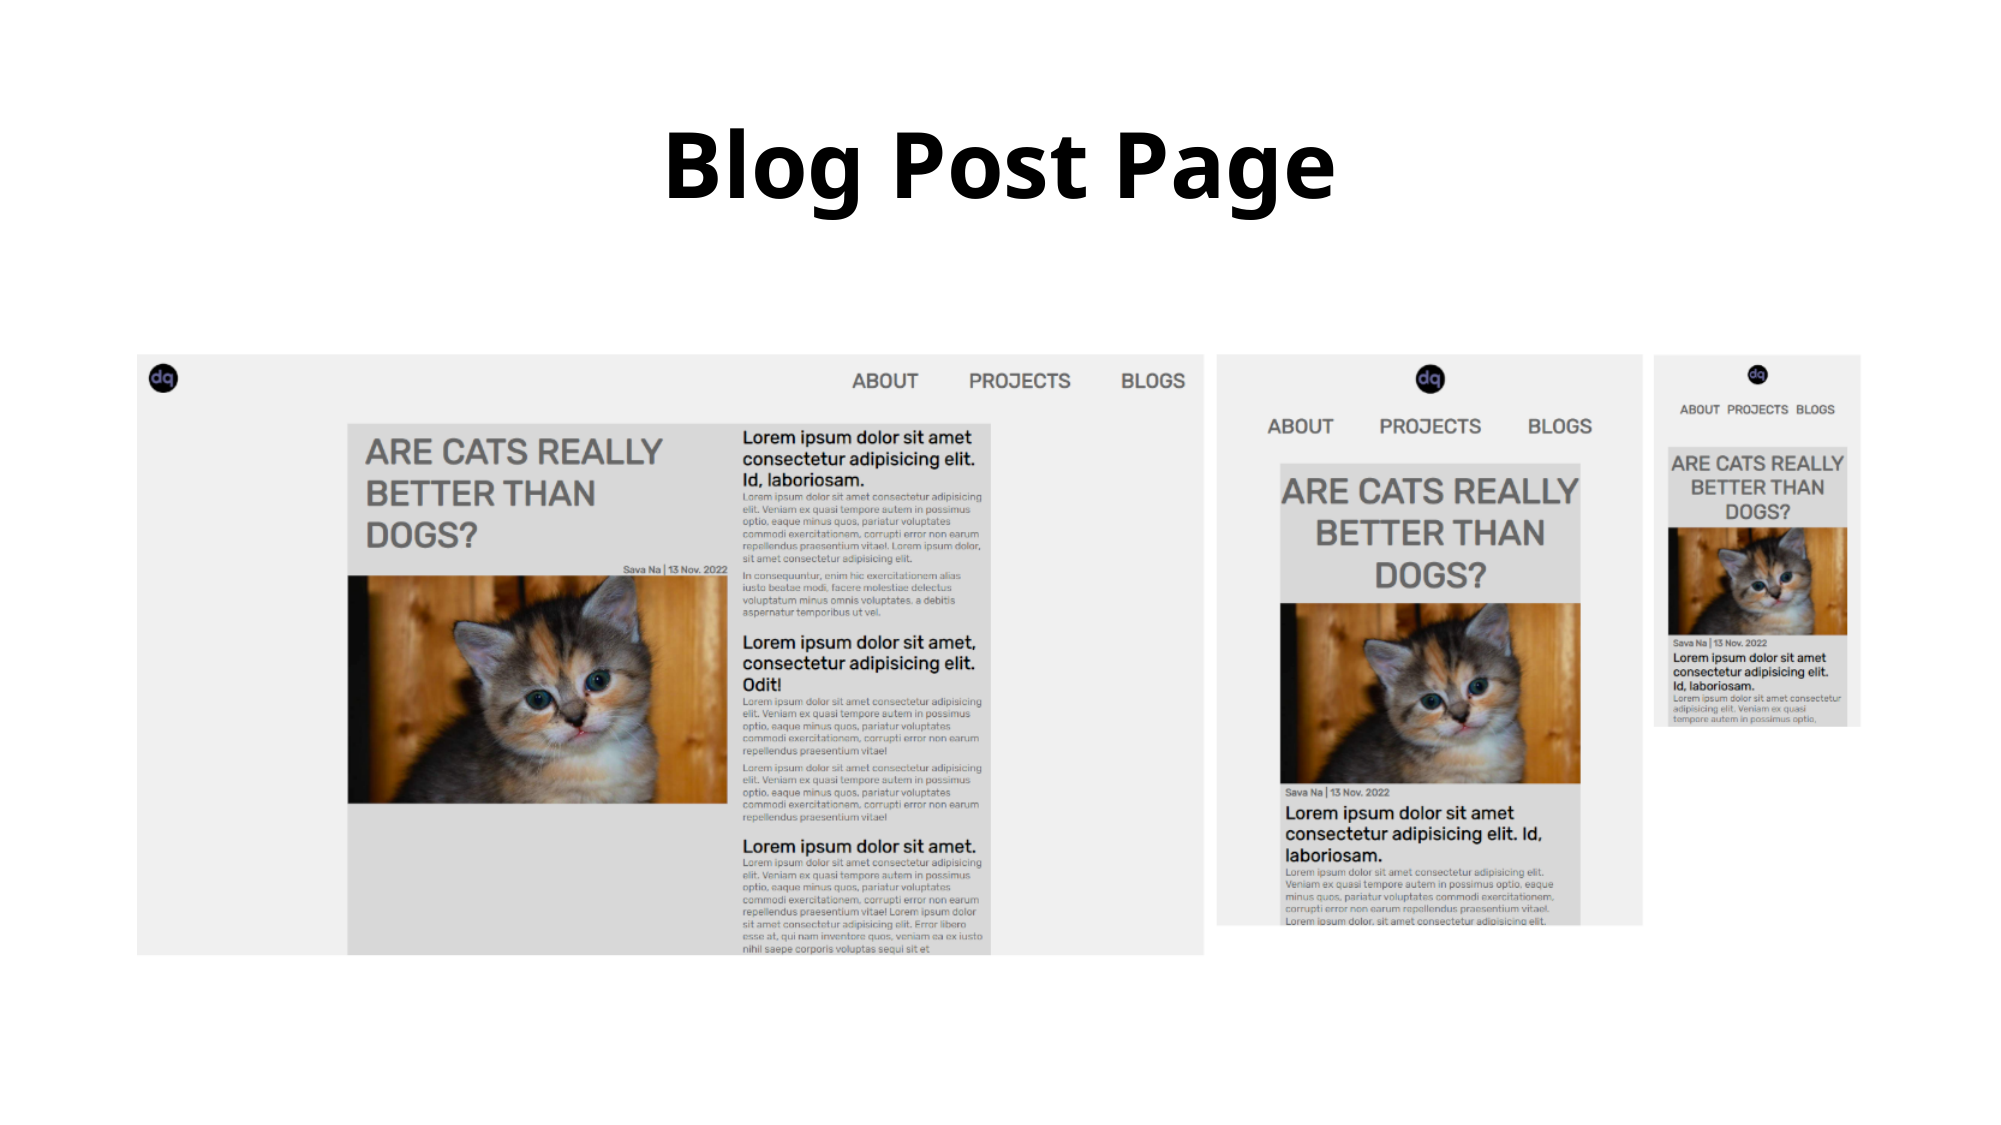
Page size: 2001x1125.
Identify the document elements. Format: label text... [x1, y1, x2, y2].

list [137, 352, 1863, 961]
title Blog Post Page [137, 59, 1863, 278]
